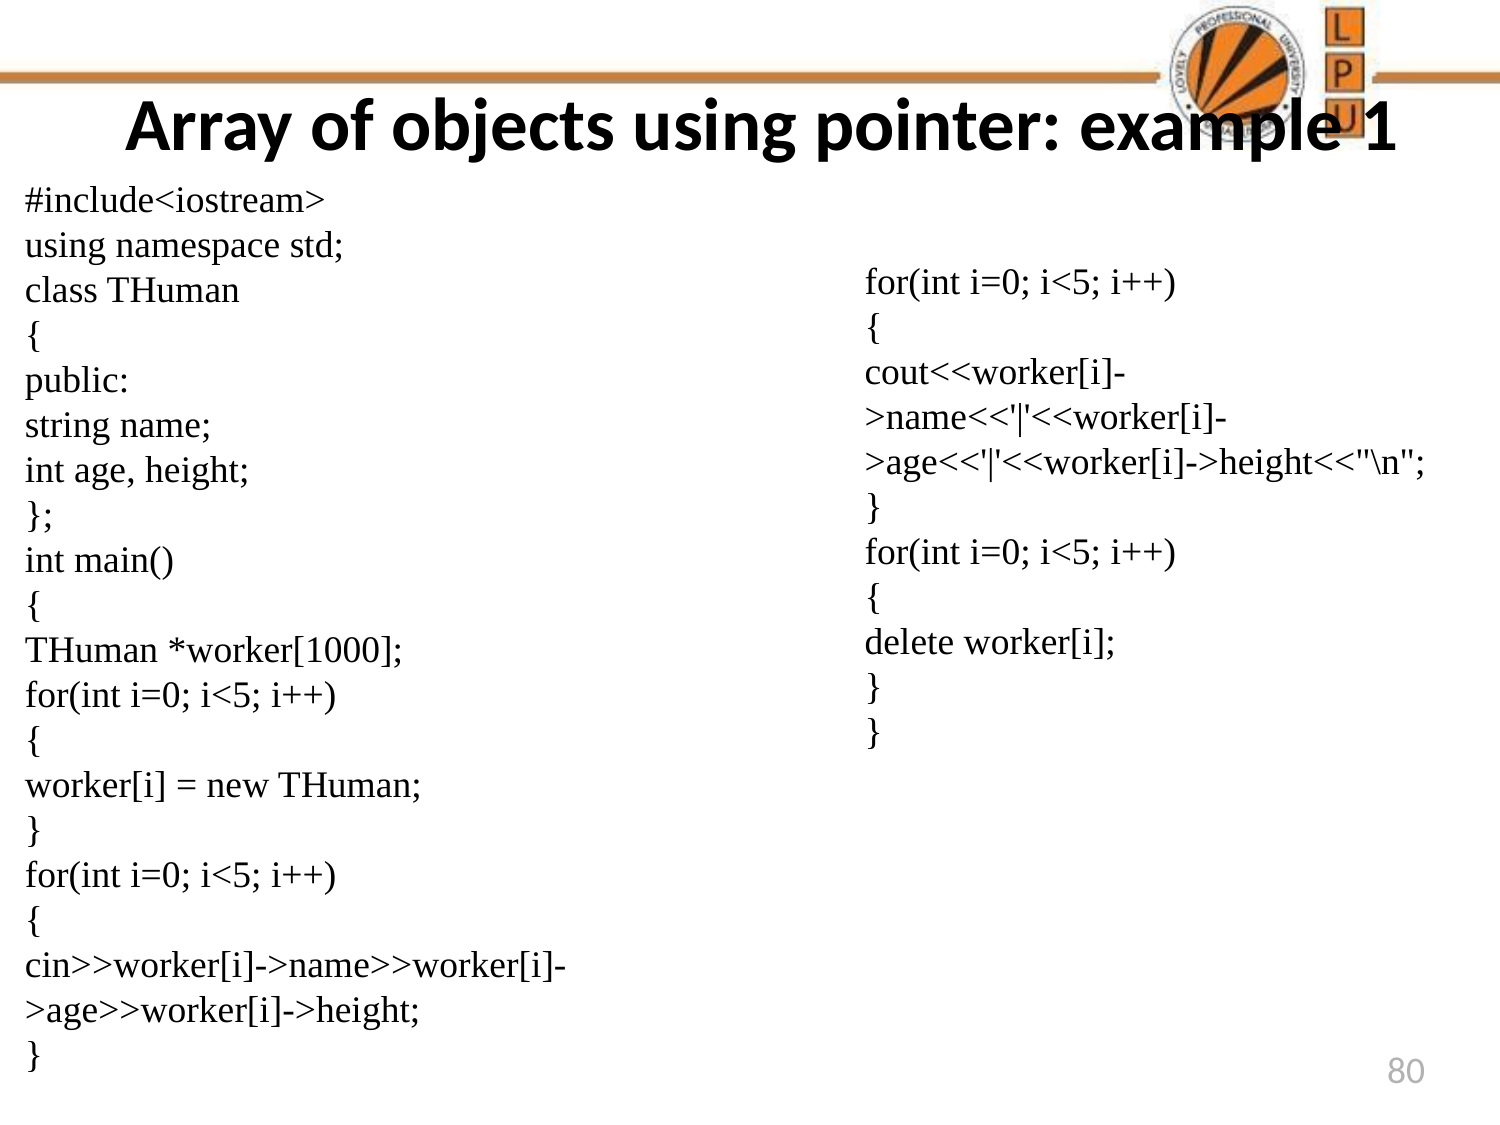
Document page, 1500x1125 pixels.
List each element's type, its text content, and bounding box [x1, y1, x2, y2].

list #include<iostream> using namespace std; class THuman { public: string name; int age, height; }; int main() { THuman *worker[1000]; for(int i=0; i<5; i++) { worker[i] = new THuman; } for(int i=0; i<5; i++) { cin>>worker[i]->name>>worker[i]->age>>worker[i]->height; } [24, 174, 775, 1125]
picture [0, 0, 1500, 152]
text_box for(int i=0; i<5; i++) { cout<<worker[i]->name<<'|'<<worker[i]->age<<'|'<<worker[i]->height<<"\n"; } for(int i=0; i<5; i++) { delete worker[i]; } } [849, 249, 1497, 760]
title Array of objects using pointer: example 1 [62, 75, 1497, 258]
slide_number 80 [1080, 1046, 1425, 1103]
